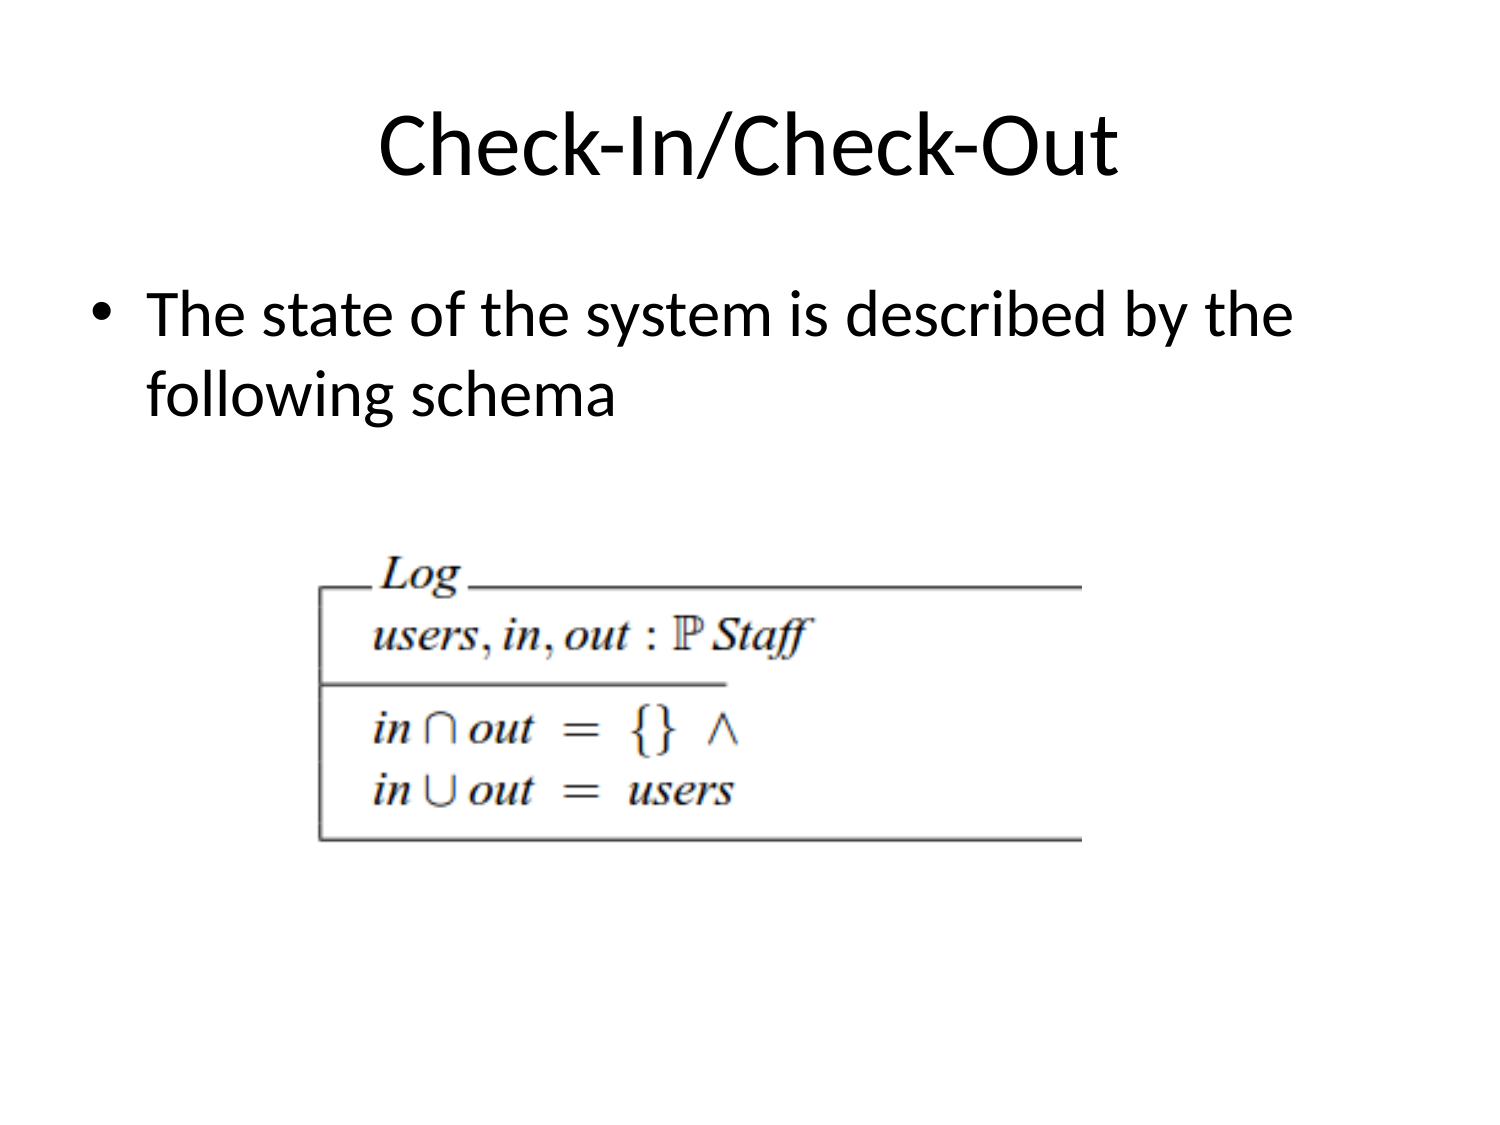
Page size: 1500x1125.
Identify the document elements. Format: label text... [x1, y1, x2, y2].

picture [265, 503, 1082, 894]
list The state of the system is described by the following schema [75, 262, 1425, 1005]
title Check-In/Check-Out [75, 45, 1425, 233]
